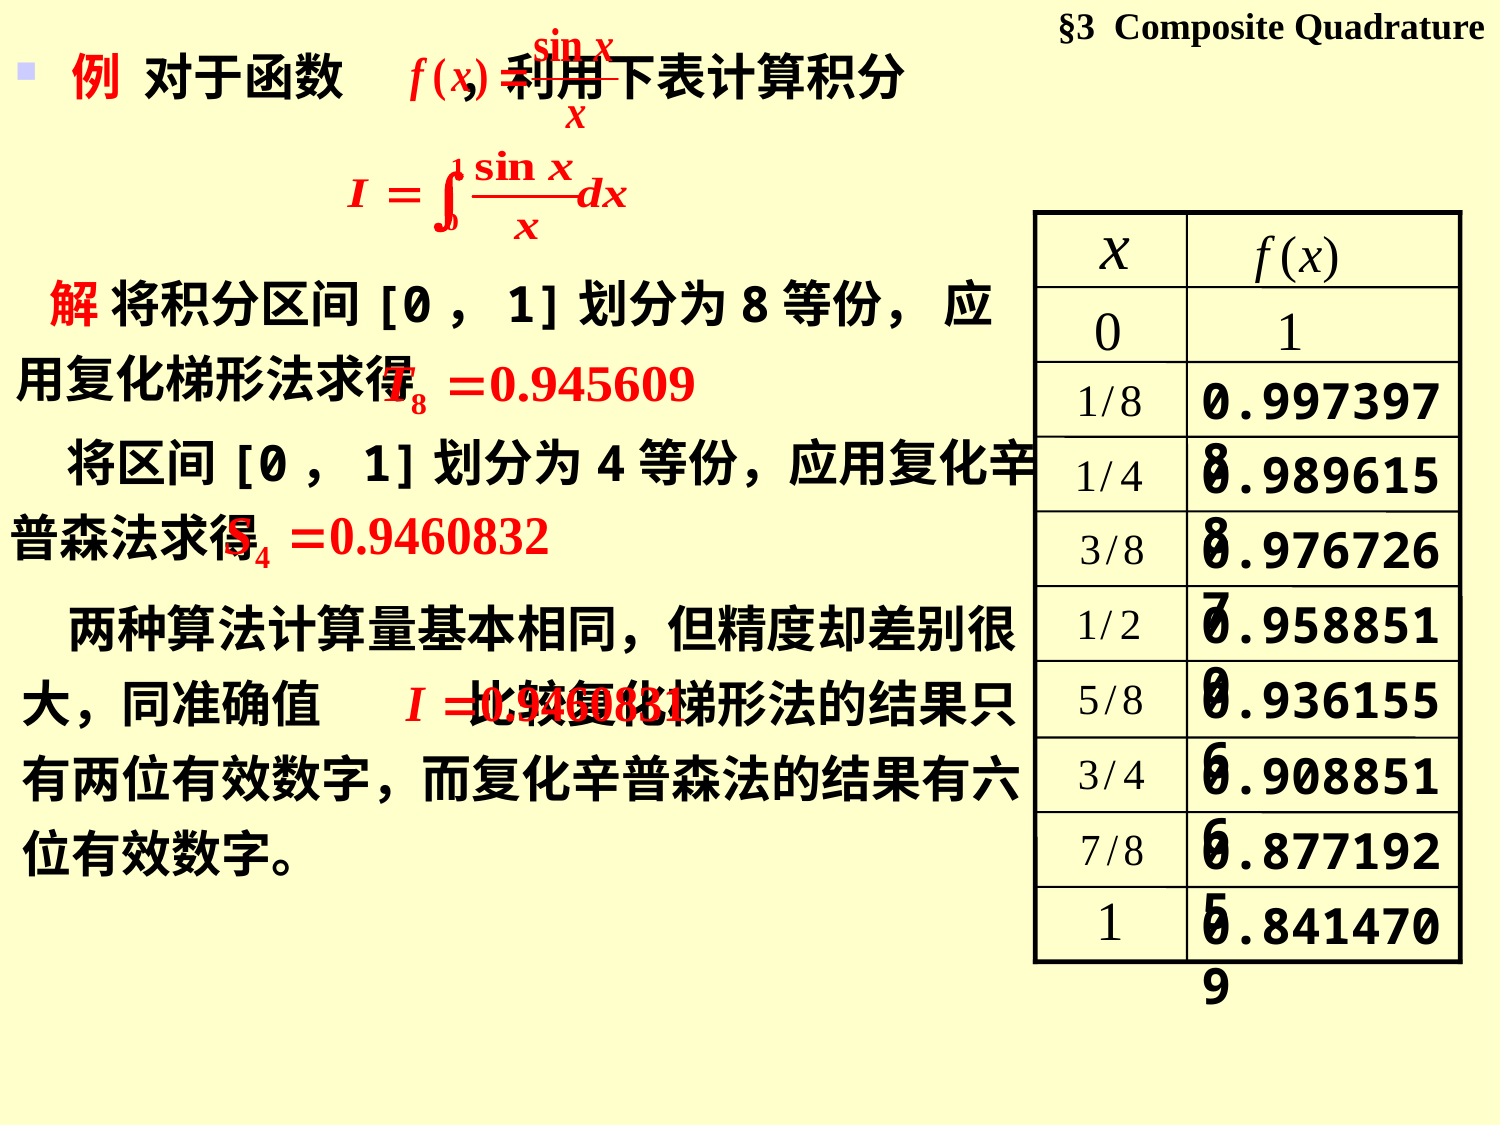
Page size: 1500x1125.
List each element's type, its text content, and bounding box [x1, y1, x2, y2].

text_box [0, 574, 1050, 980]
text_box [1035, 212, 1461, 962]
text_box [0, 249, 1025, 408]
text_box §3 Composite Quadrature [937, 0, 1500, 50]
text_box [0, 12, 1113, 138]
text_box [337, 137, 638, 248]
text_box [0, 408, 1057, 575]
